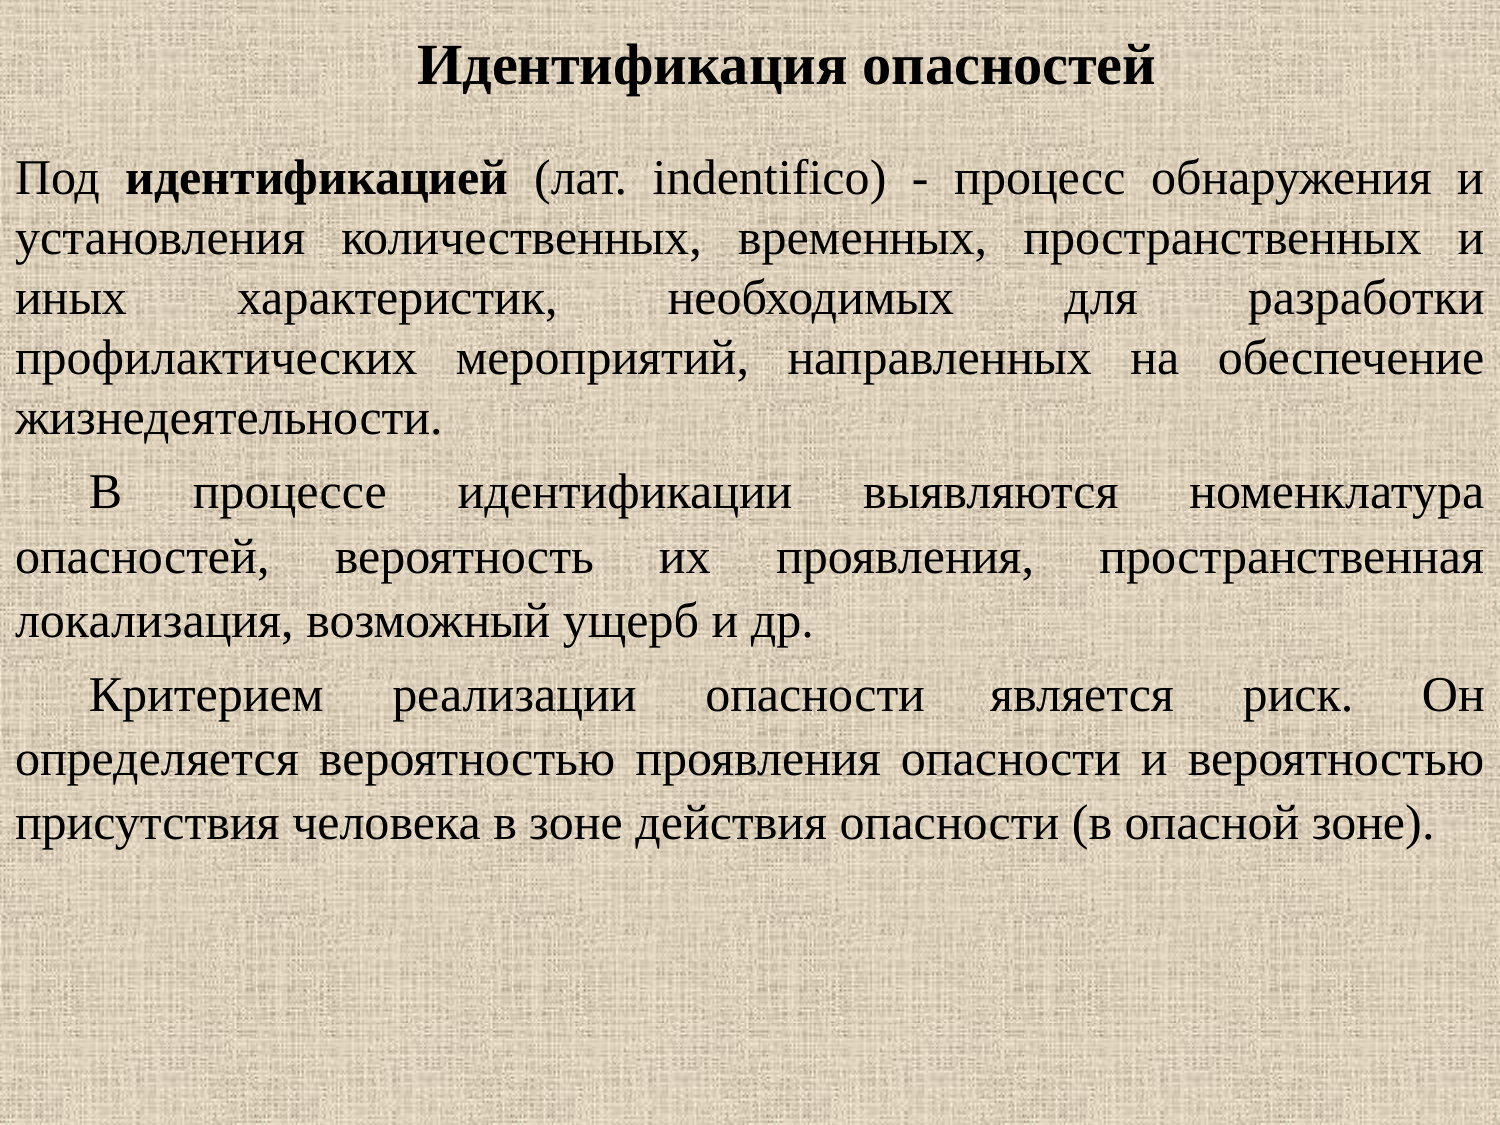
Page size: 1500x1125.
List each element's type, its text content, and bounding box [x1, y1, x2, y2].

subtitle Под идентификацией (лат. indentifico) - процесс обнаружения и установления количественных, временных, пространственных и иных характеристик, необходимых для разработки профилактических мероприятий, направленных на обеспечение жизнедеятельности. В процессе идентификации выявляются номенклатура опасностей, вероятность их проявления, пространственная локализация, возможный ущерб и др. Критерием реализации опасности является риск. Он определяется вероятностью проявления опасности и вероятностью присутствия человека в зоне действия опасности (в опасной зоне). [0, 137, 1500, 1125]
title Идентификация опасностей [0, 0, 1500, 137]
